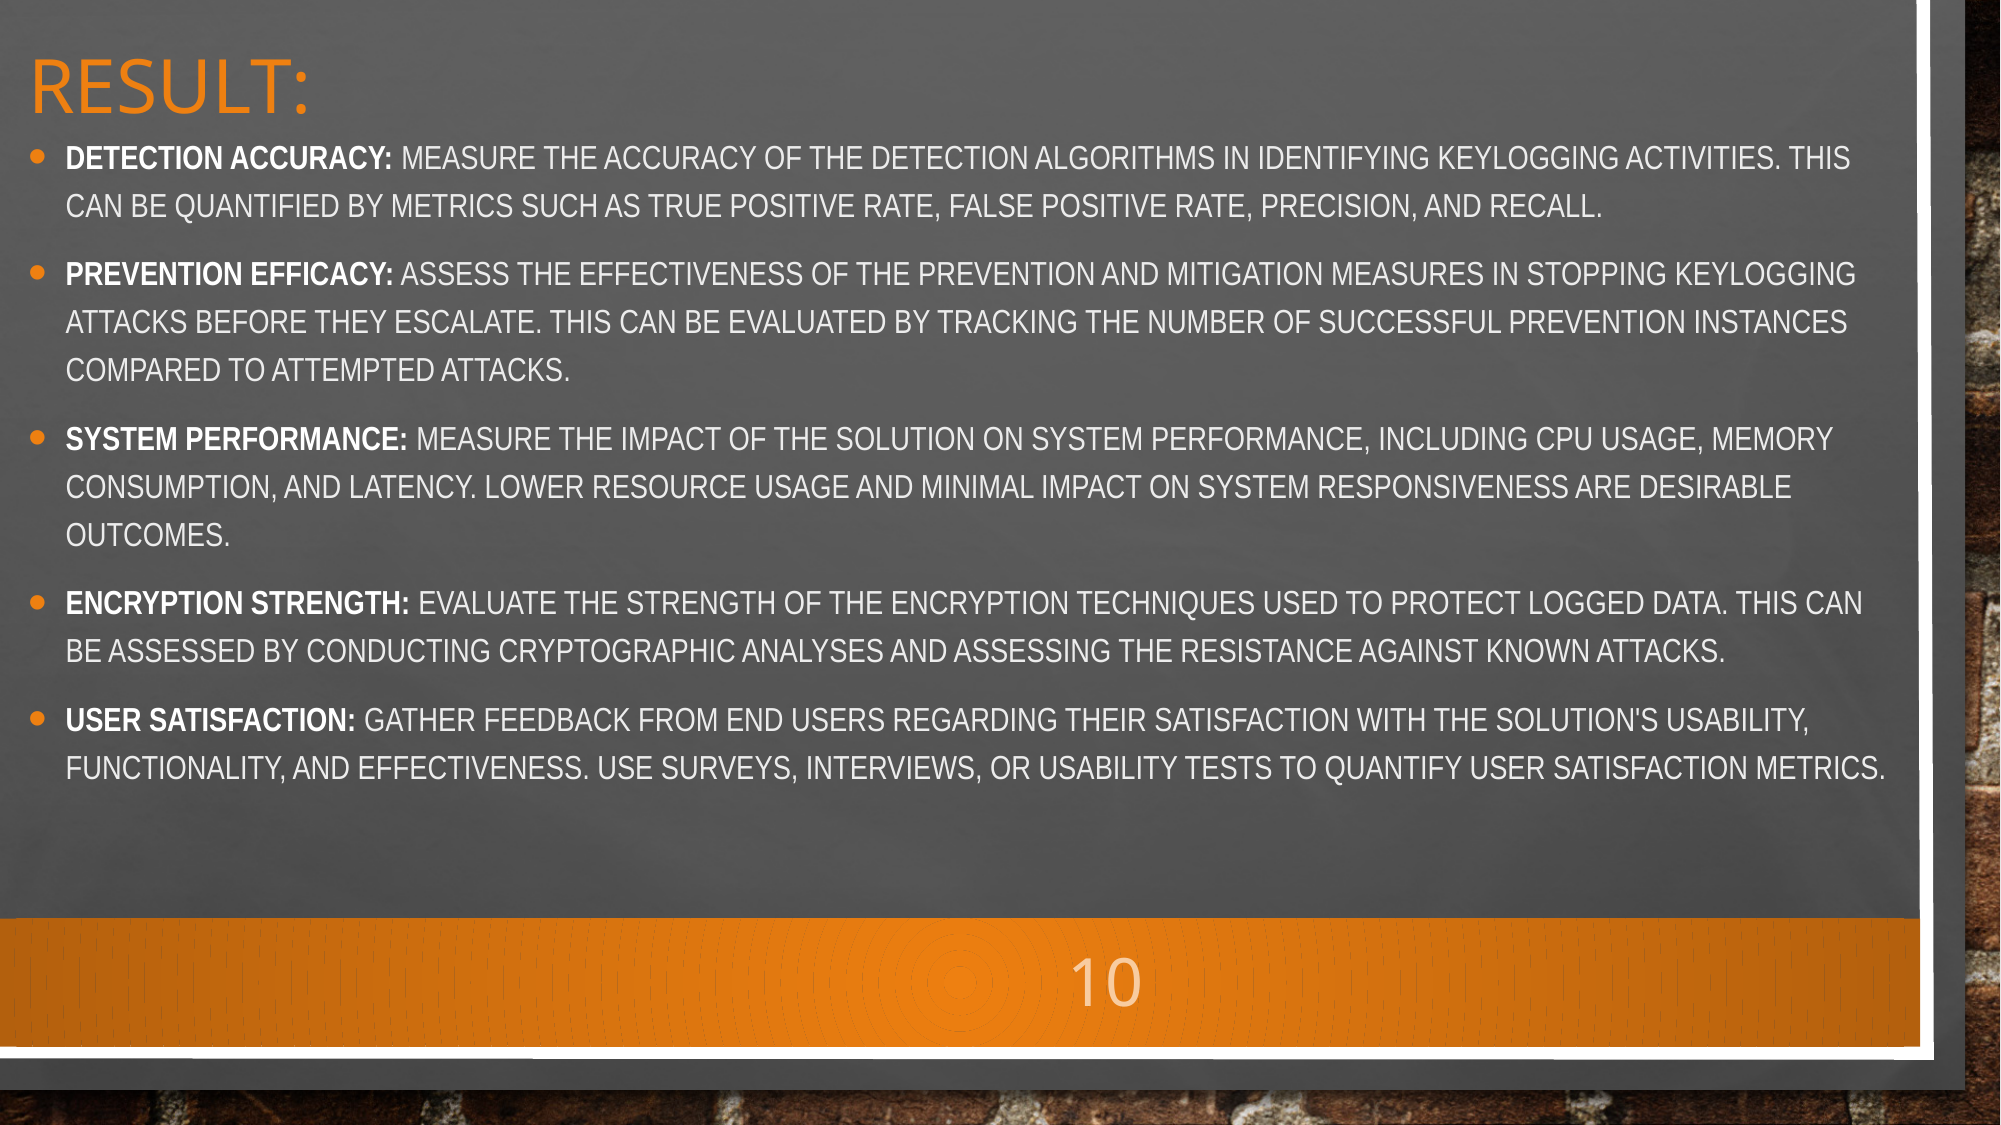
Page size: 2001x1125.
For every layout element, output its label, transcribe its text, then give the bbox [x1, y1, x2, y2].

picture [0, 0, 2000, 1125]
slide_number 10 [1031, 944, 1181, 1027]
list Detection Accuracy: Measure the accuracy of the detection algorithms in identifying keylogging activities. This can be quantified by metrics such as true positive rate, false positive rate, precision, and recall. Prevention Efficacy: Assess the effectiveness of the prevention and mitigation measures in stopping keylogging attacks before they escalate. This can be evaluated by tracking the number of successful prevention instances compared to attempted attacks. System Performance: Measure the impact of the solution on system performance, including CPU usage, memory consumption, and latency. Lower resource usage and minimal impact on system responsiveness are desirable outcomes. Encryption Strength: Evaluate the strength of the encryption techniques used to protect logged data. This can be assessed by conducting cryptographic analyses and assessing the resistance against known attacks. User Satisfaction: Gather feedback from end users regarding their satisfaction with the solution's usability, functionality, and effectiveness. Use surveys, interviews, or usability tests to quantify user satisfaction metrics. [13, 120, 1909, 875]
title Result: [13, 22, 1647, 120]
